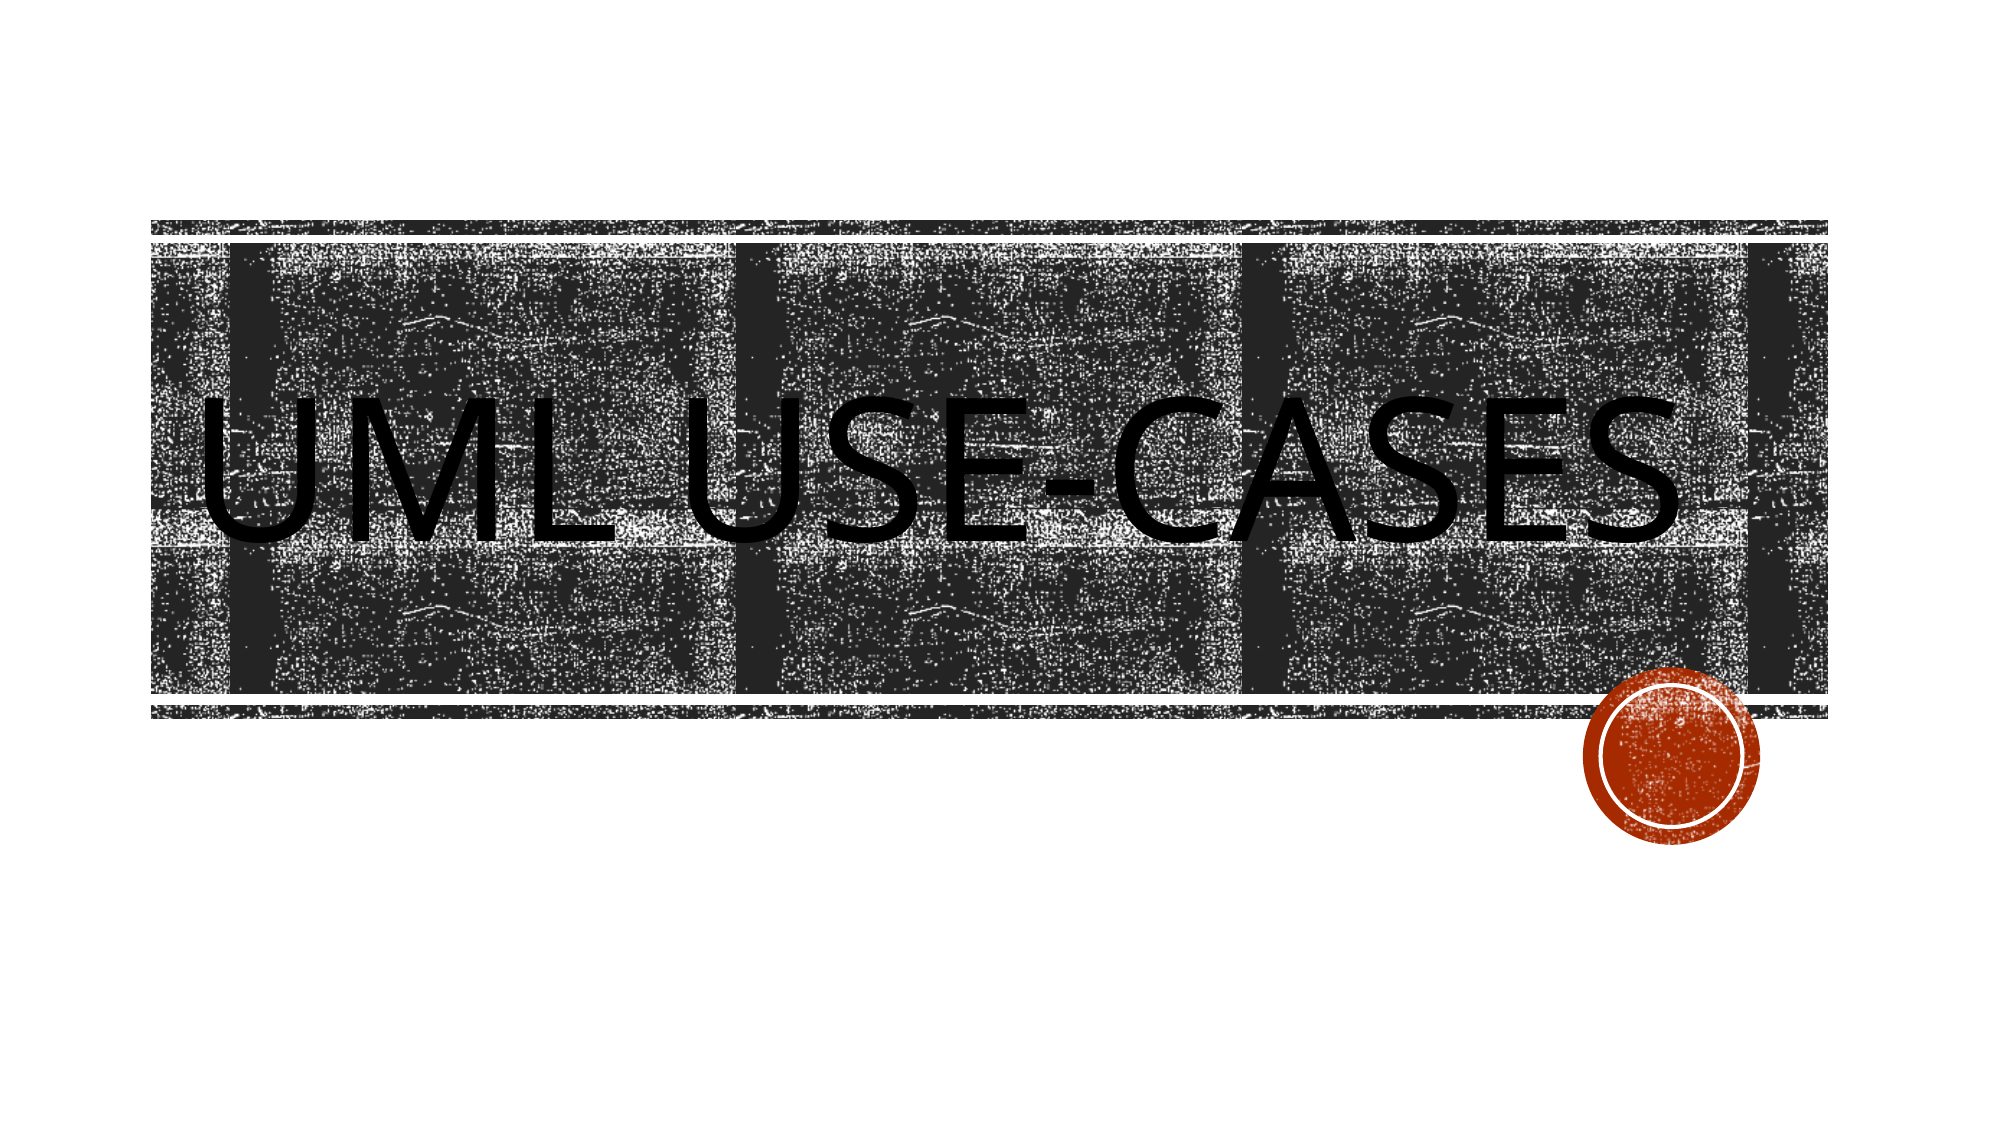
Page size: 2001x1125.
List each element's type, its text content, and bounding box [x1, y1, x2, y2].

title Uml Use-cases [172, 234, 1808, 733]
